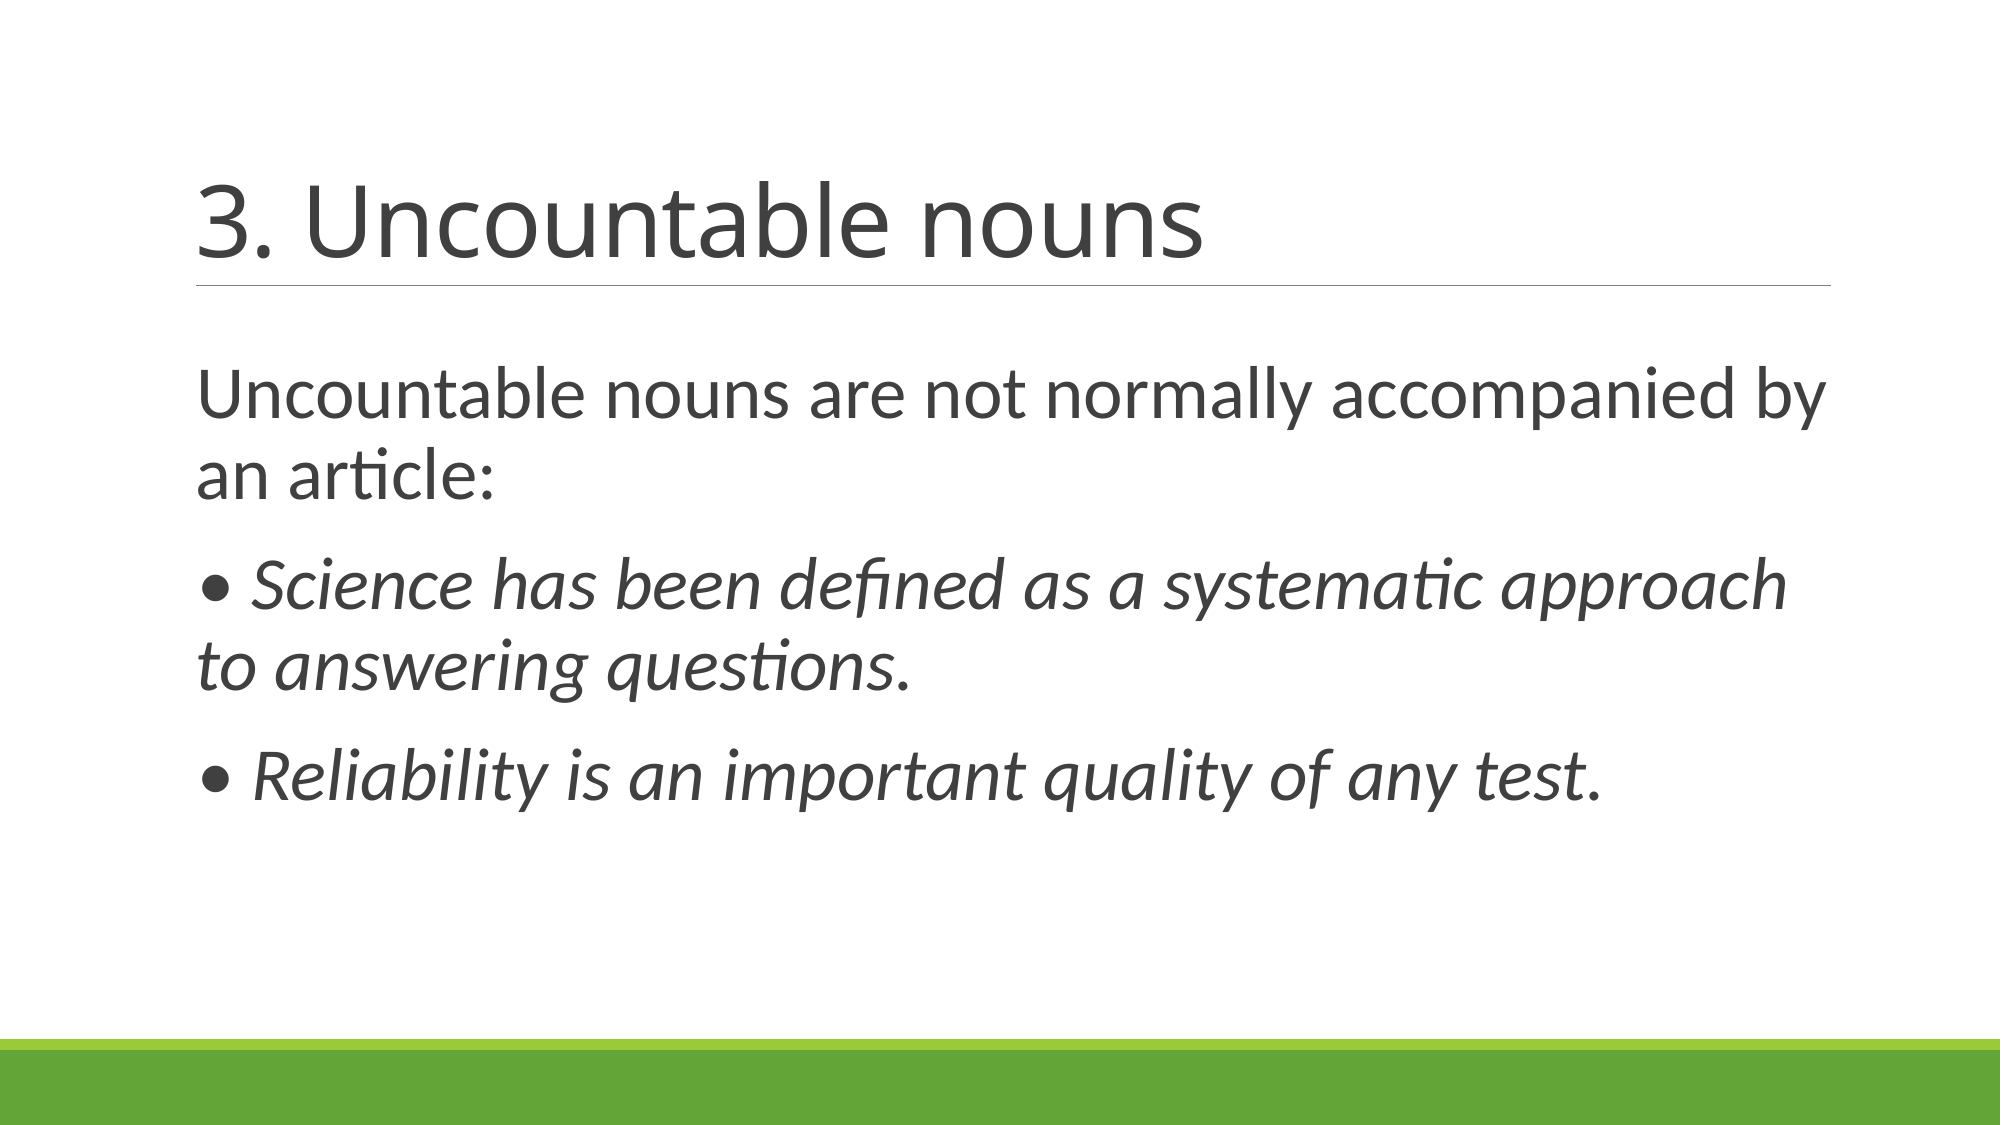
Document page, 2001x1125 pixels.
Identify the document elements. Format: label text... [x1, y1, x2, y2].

title 3. Uncountable nouns [180, 47, 1830, 285]
list Uncountable nouns are not normally accompanied by an article: • Science has been defined as a systematic approach to answering questions. • Reliability is an important quality of any test. [180, 346, 1830, 963]
